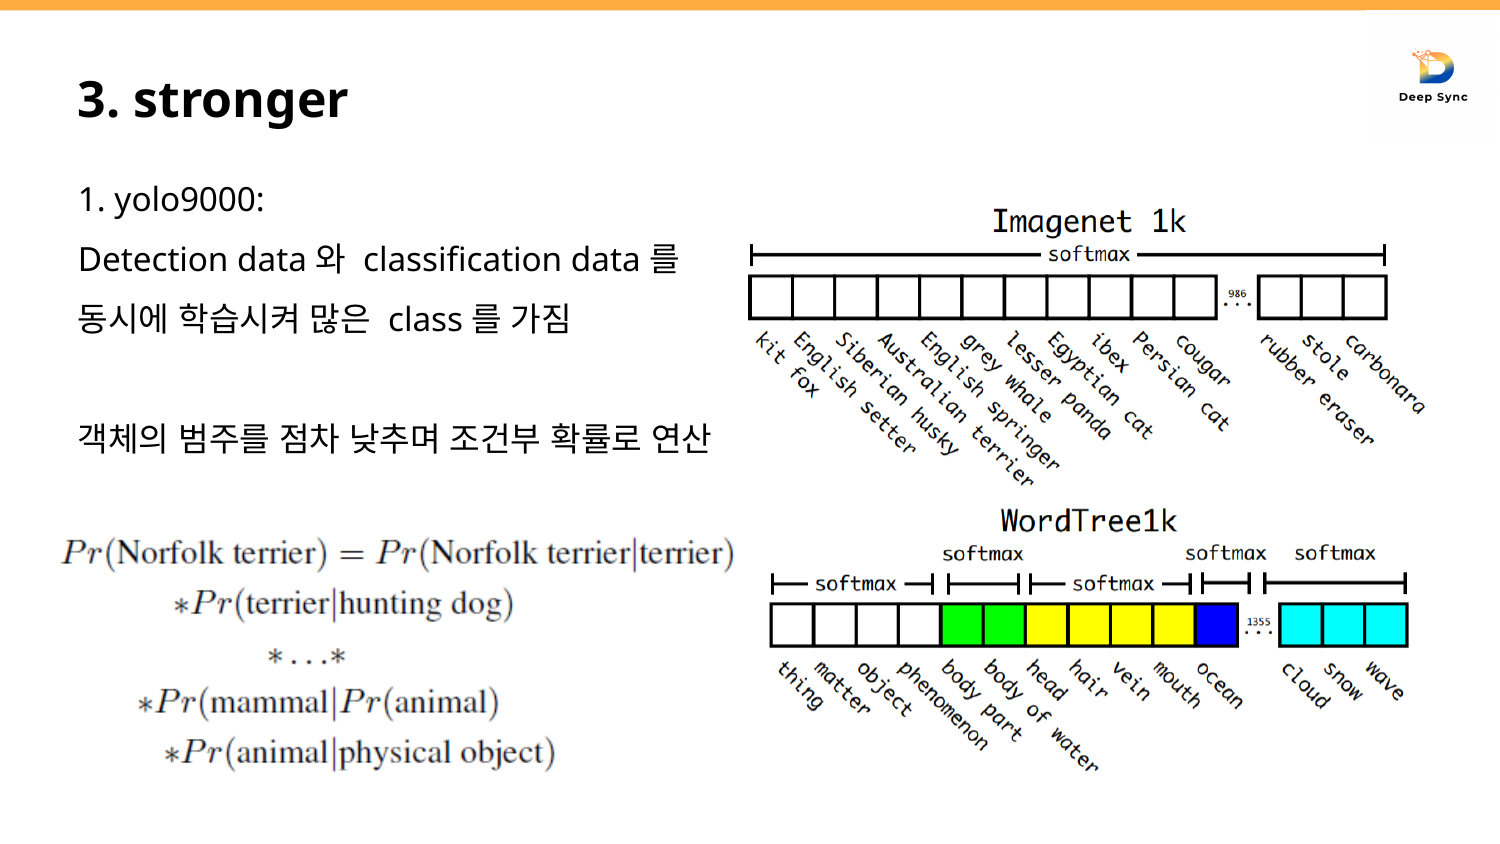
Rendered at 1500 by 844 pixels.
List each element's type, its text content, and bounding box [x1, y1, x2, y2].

picture [27, 188, 1438, 785]
picture [1366, 10, 1500, 144]
title 3. stronger [62, 52, 1335, 143]
list 1. yolo9000: Detection data와 classification data를 동시에 학습시켜 많은 class를 가짐 객체의 범주를 점차 낮추며 조건부 확률로 연산 [62, 143, 1390, 497]
